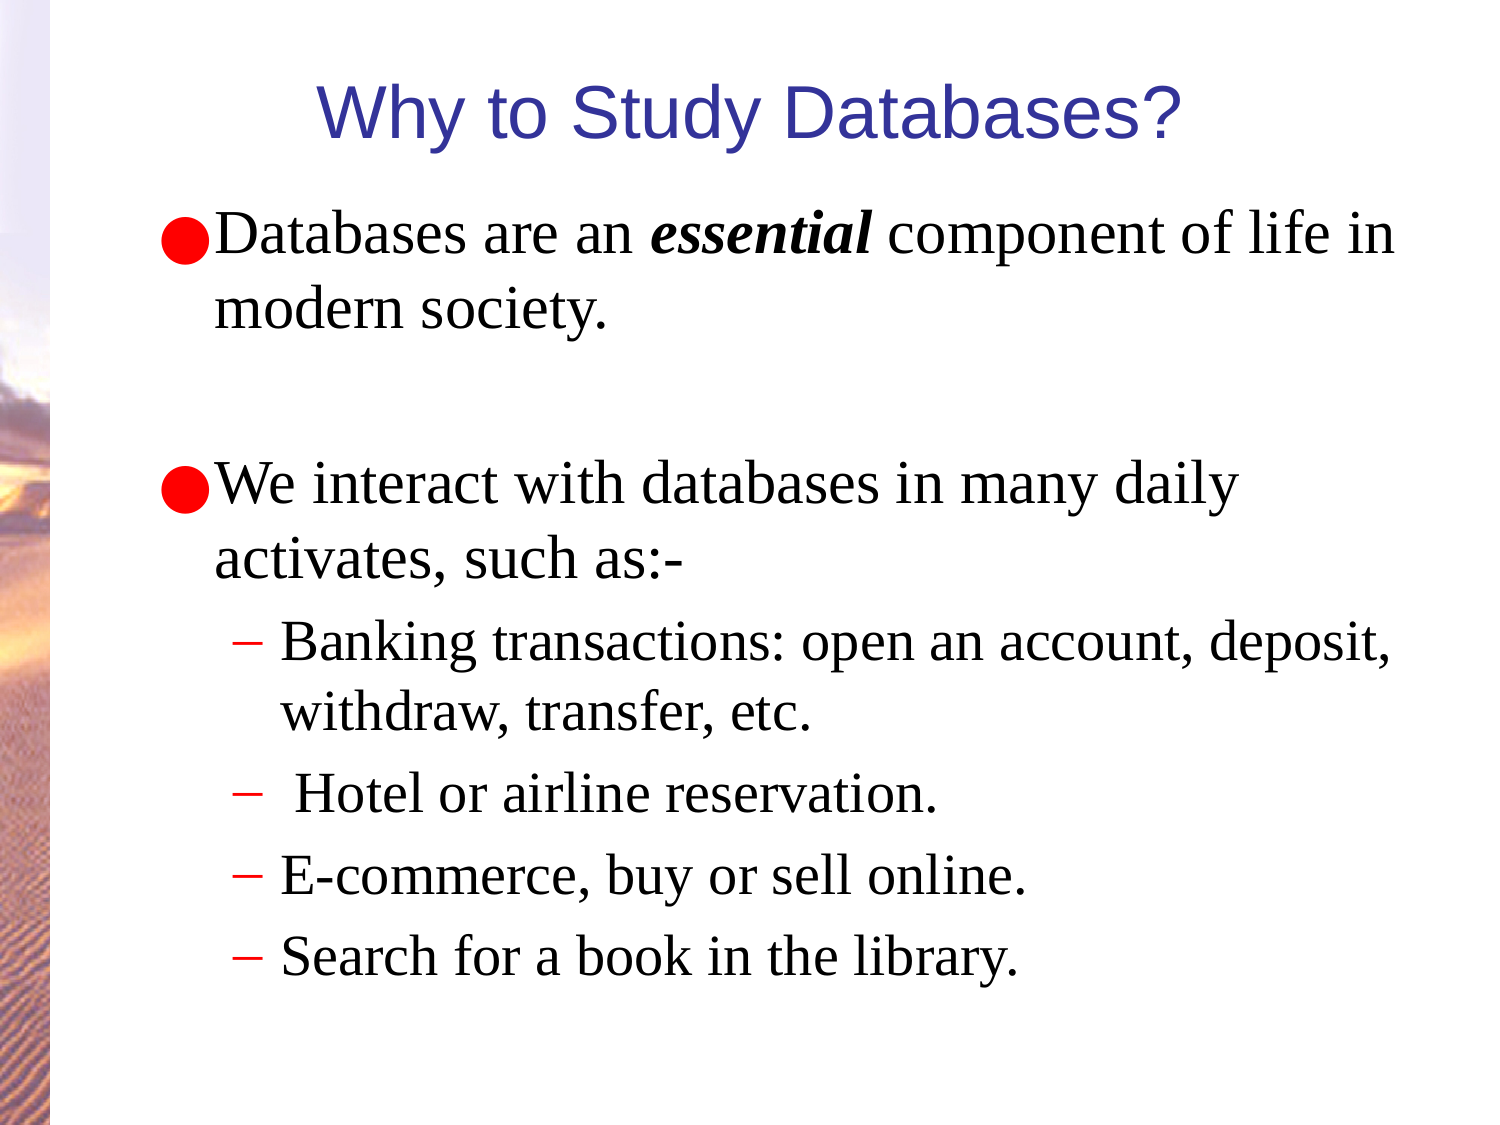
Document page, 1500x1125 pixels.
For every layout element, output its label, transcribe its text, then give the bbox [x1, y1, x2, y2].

title Why to Study Databases? [112, 35, 1388, 182]
picture [0, 0, 50, 1125]
list Databases are an essential component of life in modern society. We interact with databases in many daily activates, such as:- Banking transactions: open an account, deposit, withdraw, transfer, etc. Hotel or airline reservation. E-commerce, buy or sell online. Search for a book in the library. [143, 183, 1419, 1074]
